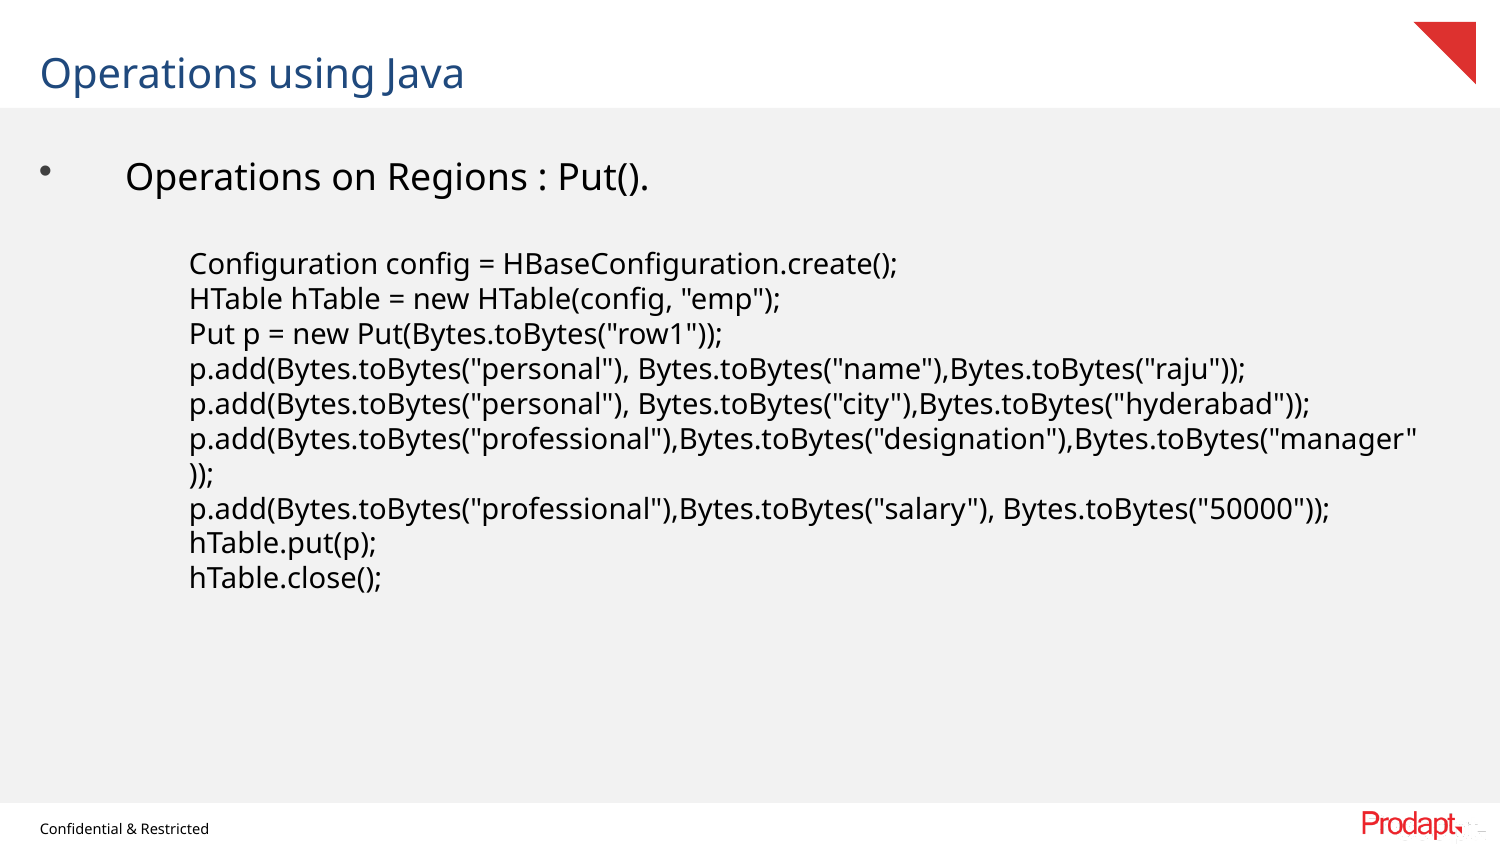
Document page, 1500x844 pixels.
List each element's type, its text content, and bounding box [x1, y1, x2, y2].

text_box Operations using Java [24, 37, 1015, 107]
text_box Operations on Regions : Put(). Configuration config = HBaseConfiguration.create(); HTable hTable = new HTable(config, "emp"); Put p = new Put(Bytes.toBytes("row1")); p.add(Bytes.toBytes("personal"), Bytes.toBytes("name"),Bytes.toBytes("raju")); p.add(Bytes.toBytes("personal"), Bytes.toBytes("city"),Bytes.toBytes("hyderabad")); p.add(Bytes.toBytes("professional"),Bytes.toBytes("designation"),Bytes.toBytes("manager")); p.add(Bytes.toBytes("professional"),Bytes.toBytes("salary"), Bytes.toBytes("50000")); hTable.put(p); hTable.close(); [24, 132, 1441, 796]
picture [1360, 809, 1486, 844]
